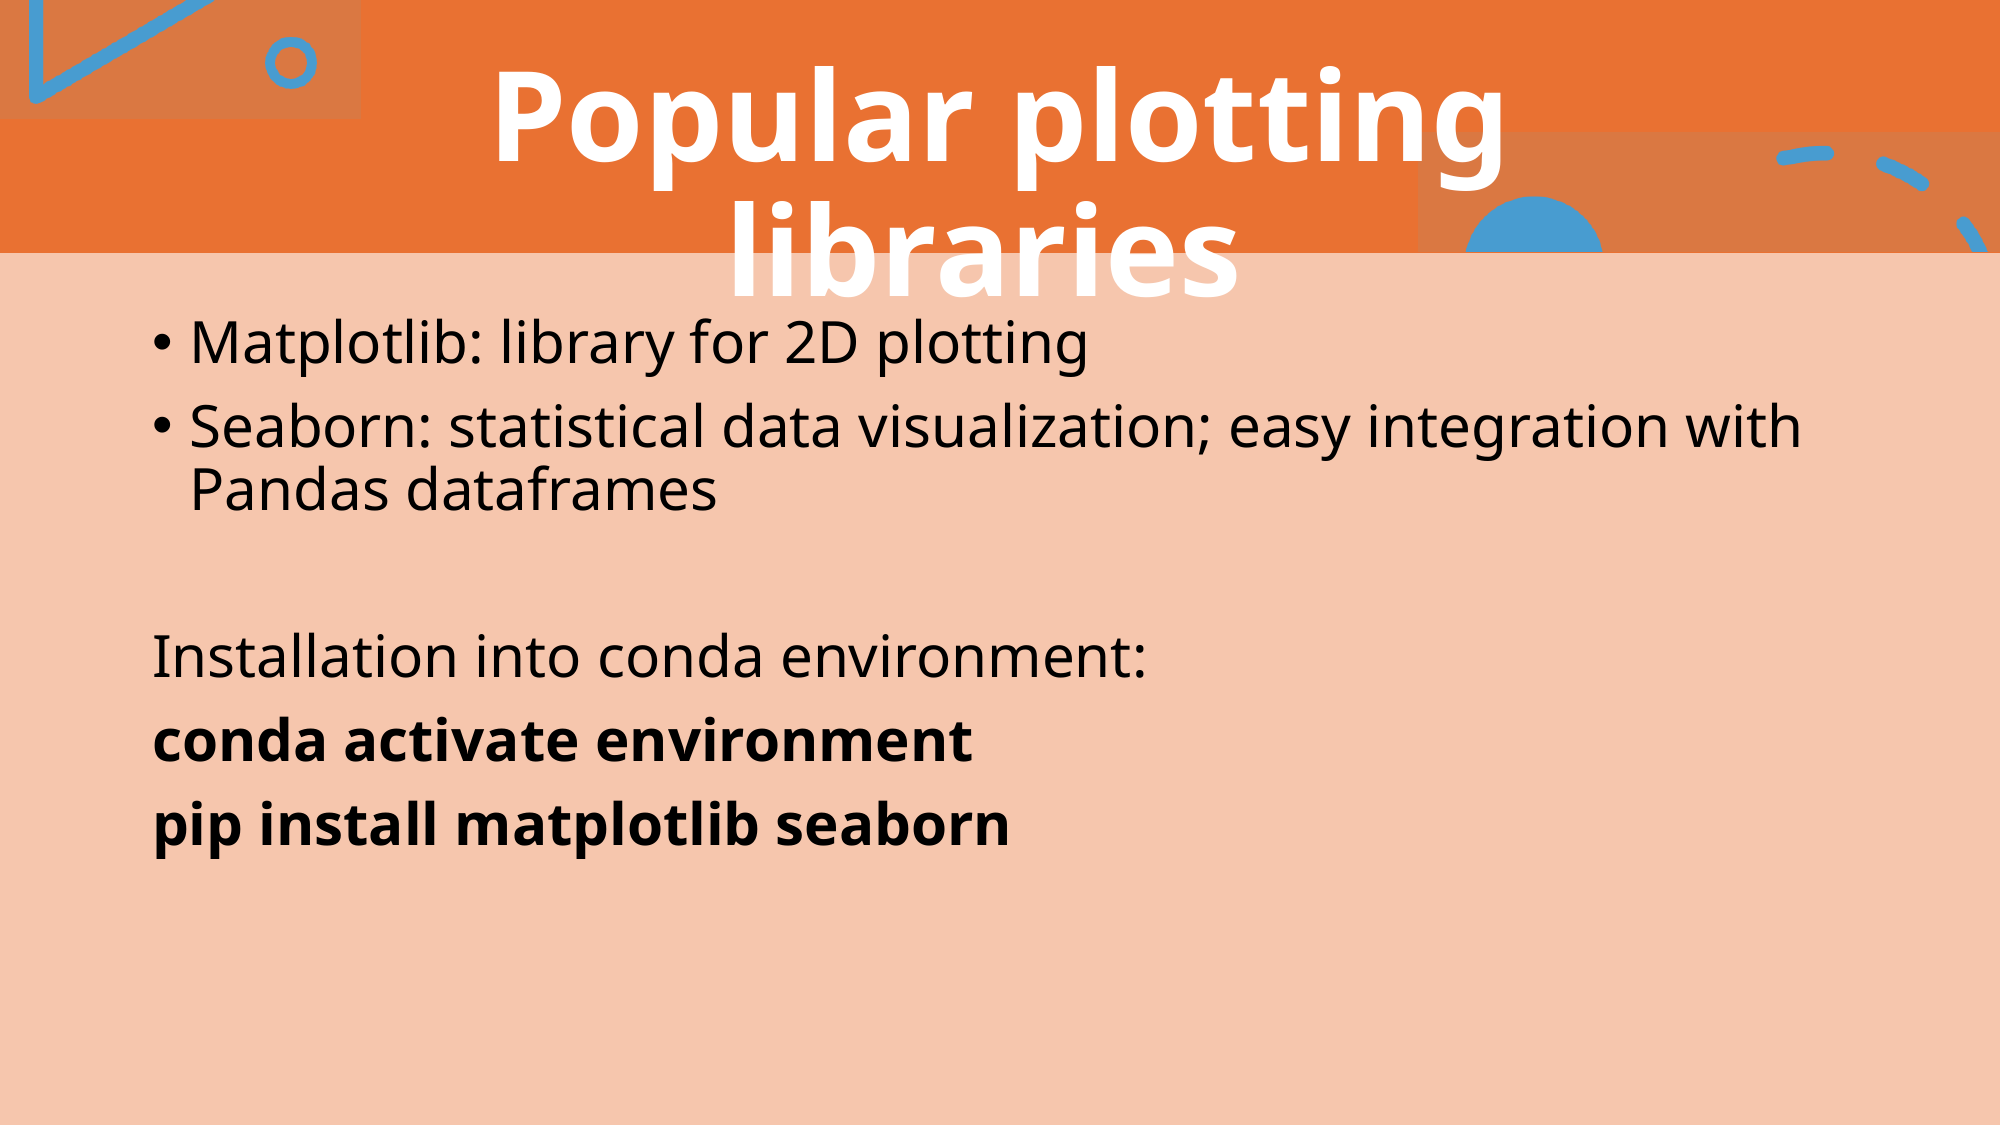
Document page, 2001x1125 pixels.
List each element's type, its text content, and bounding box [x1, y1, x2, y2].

picture [0, 0, 362, 120]
text_box Matplotlib: library for 2D plotting Seaborn: statistical data visualization; easy integration with Pandas dataframes Installation into conda environment: conda activate environment pip install matplotlib seaborn [137, 305, 1863, 1020]
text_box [0, 0, 2000, 252]
